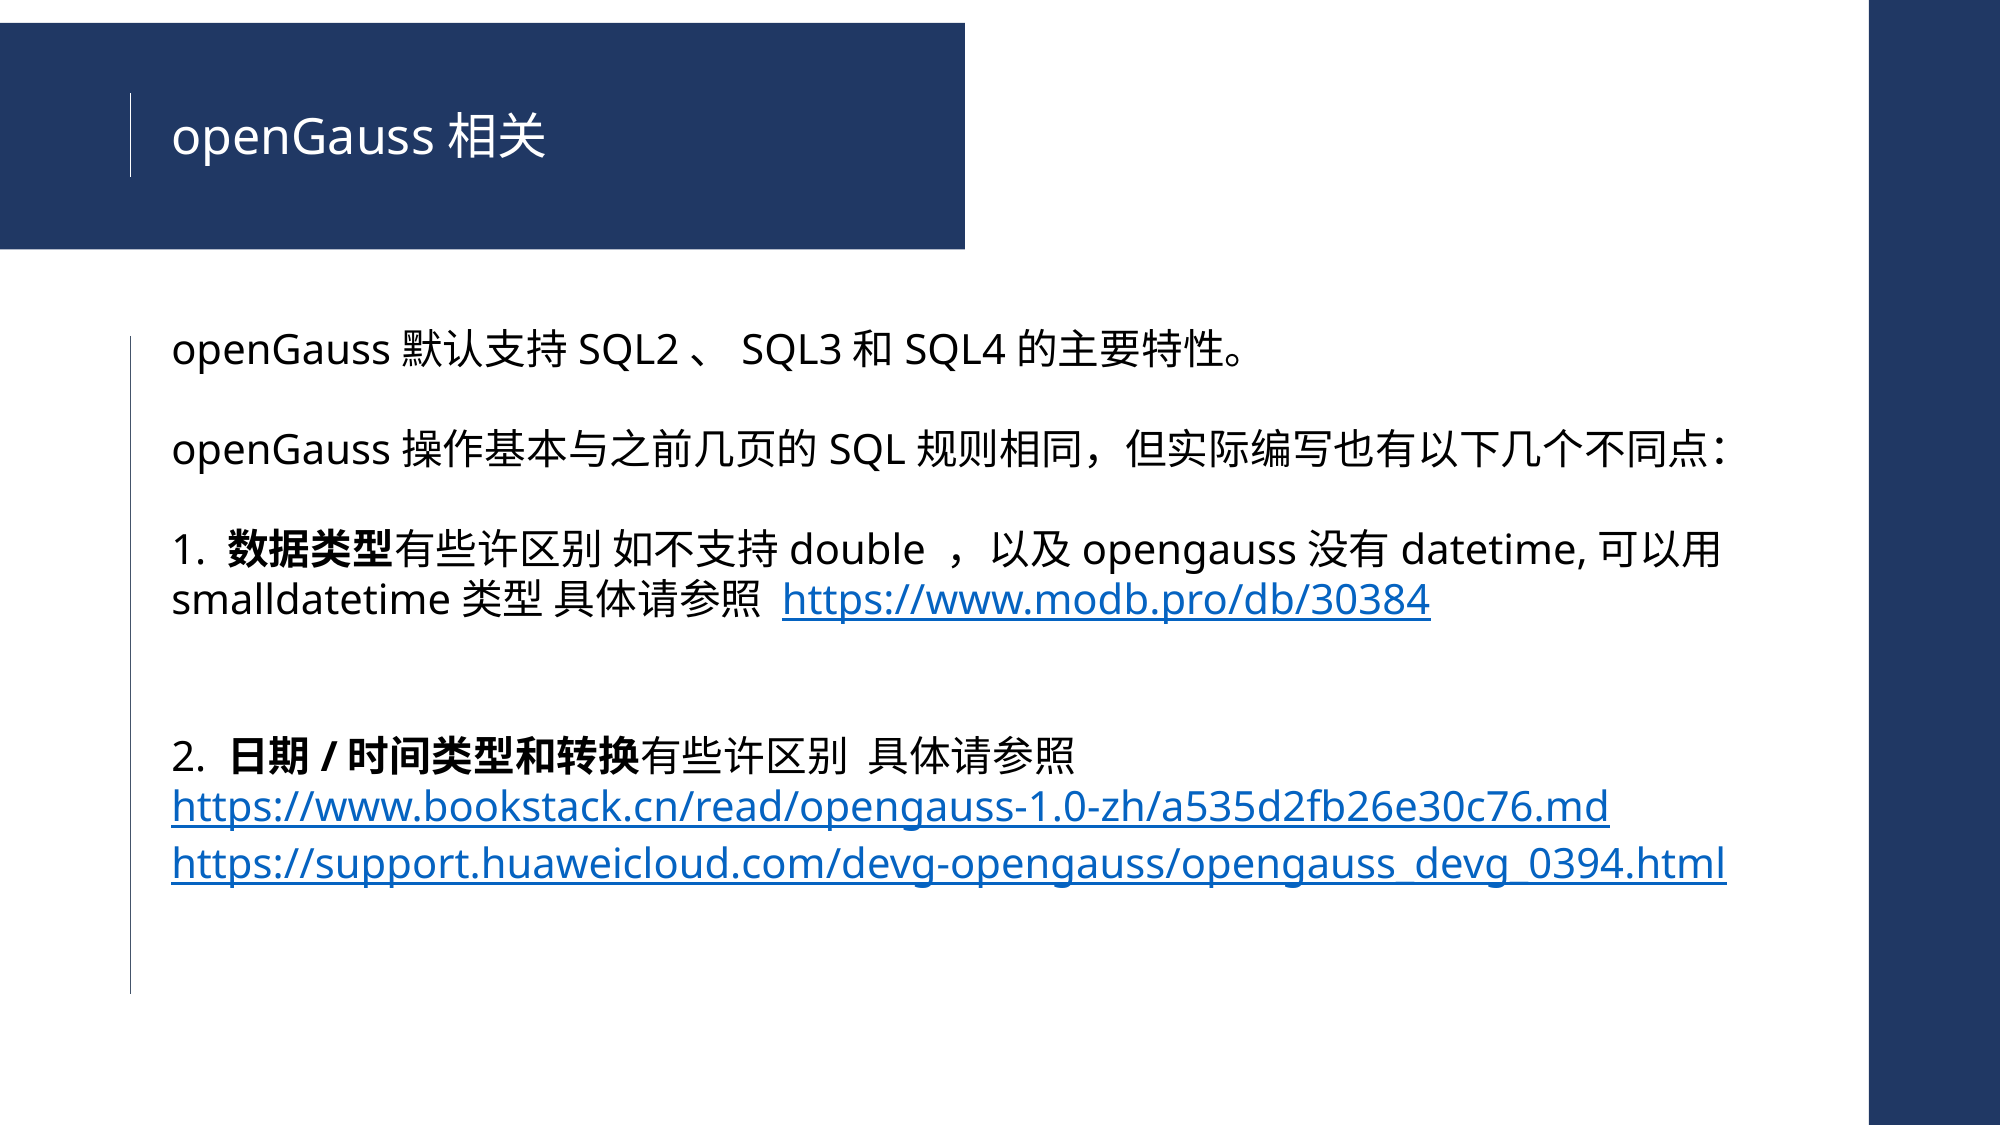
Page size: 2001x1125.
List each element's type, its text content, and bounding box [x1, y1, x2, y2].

text_box openGauss默认支持SQL2、SQL3和SQL4的主要特性。 openGauss操作基本与之前几页的SQL规则相同，但实际编写也有以下几个不同点： 1. 数据类型有些许区别 如不支持double ，以及opengauss没有datetime,可以用smalldatetime类型 具体请参照 https://www.modb.pro/db/30384 2. 日期/时间类型和转换有些许区别 具体请参照 https://www.bookstack.cn/read/opengauss-1.0-zh/a535d2fb26e30c76.md https://support.huaweicloud.com/devg-opengauss/opengauss_devg_0394.html [156, 315, 1869, 1002]
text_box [130, 93, 860, 178]
text_box [1868, 0, 2000, 1125]
text_box [0, 22, 966, 250]
